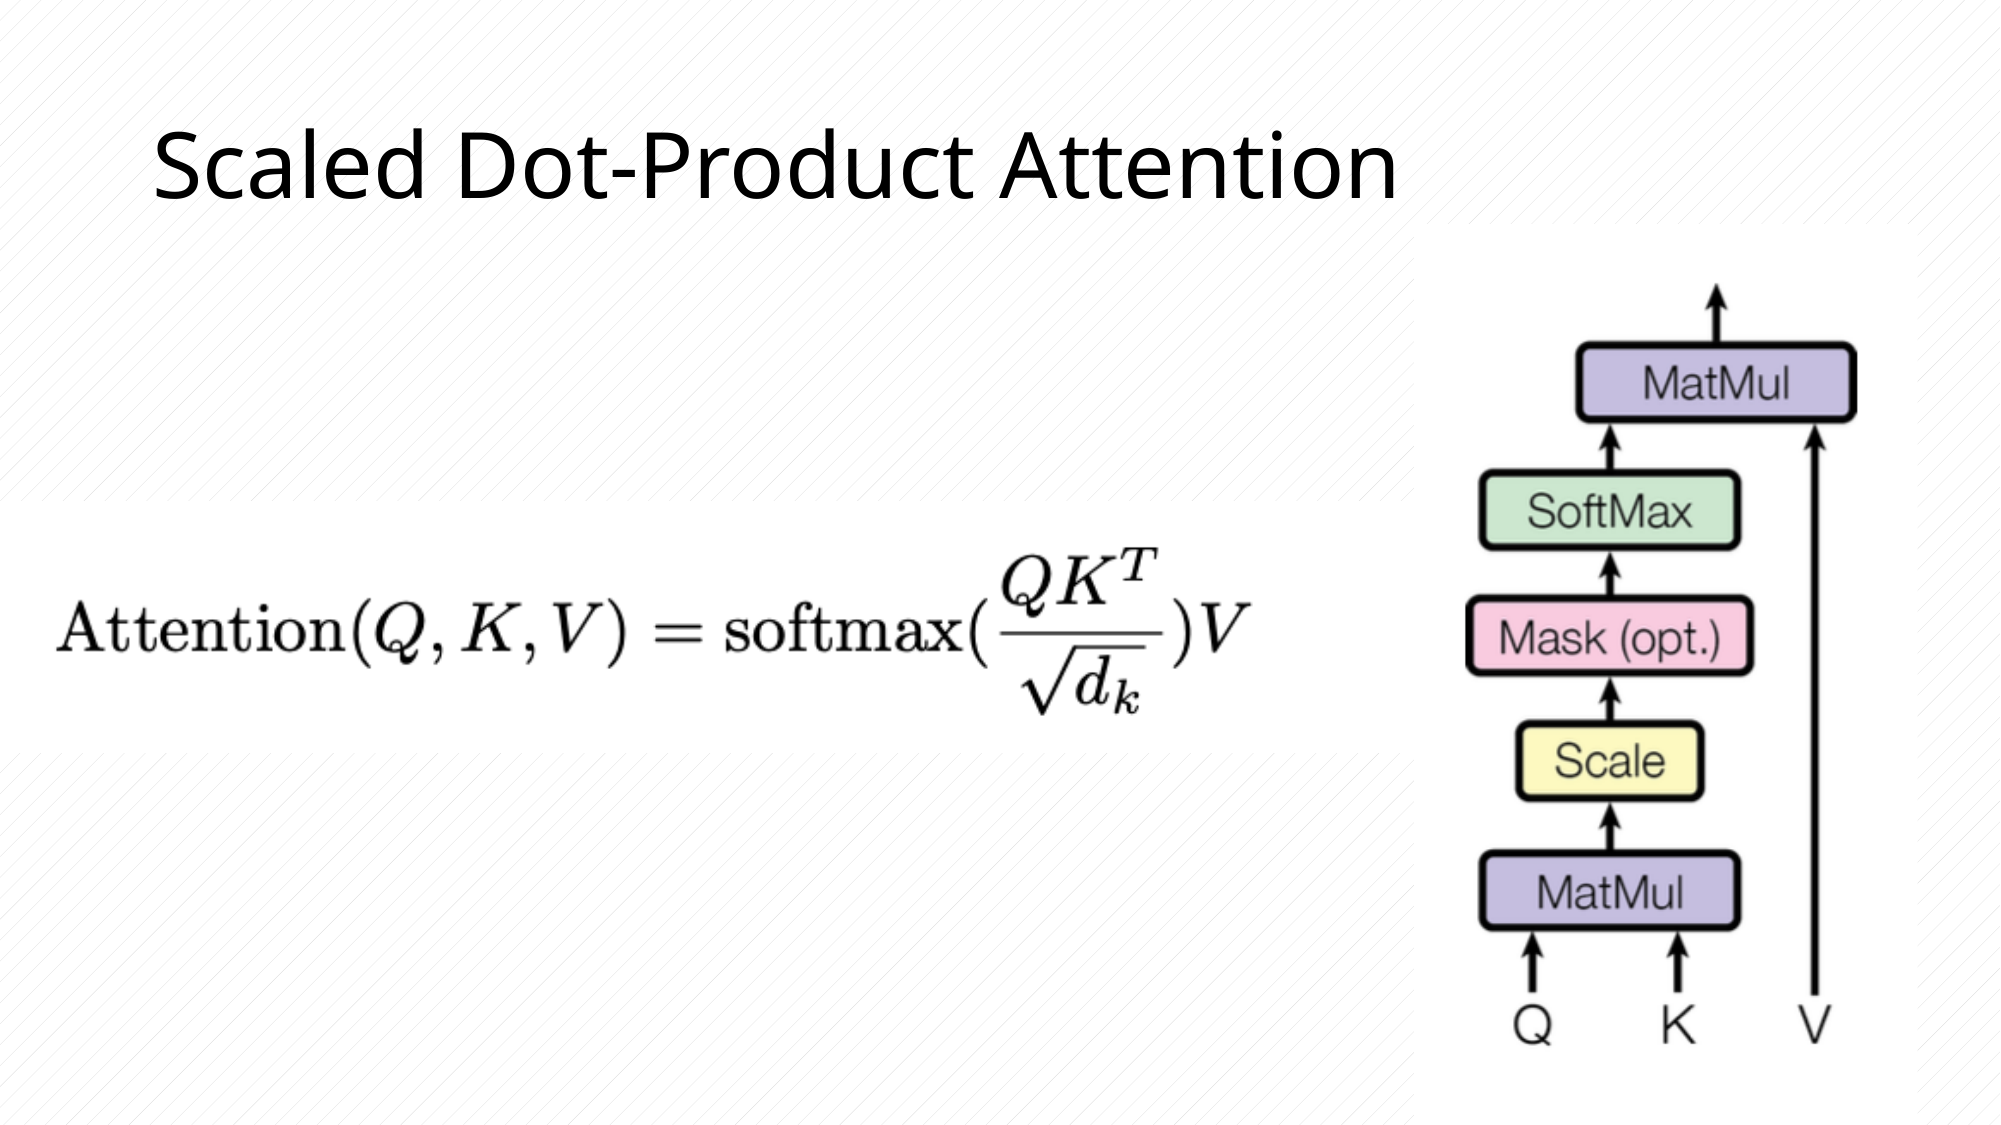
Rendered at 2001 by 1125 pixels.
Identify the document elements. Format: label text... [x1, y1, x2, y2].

title Scaled Dot-Product Attention [137, 59, 1863, 278]
picture [0, 224, 1918, 1125]
